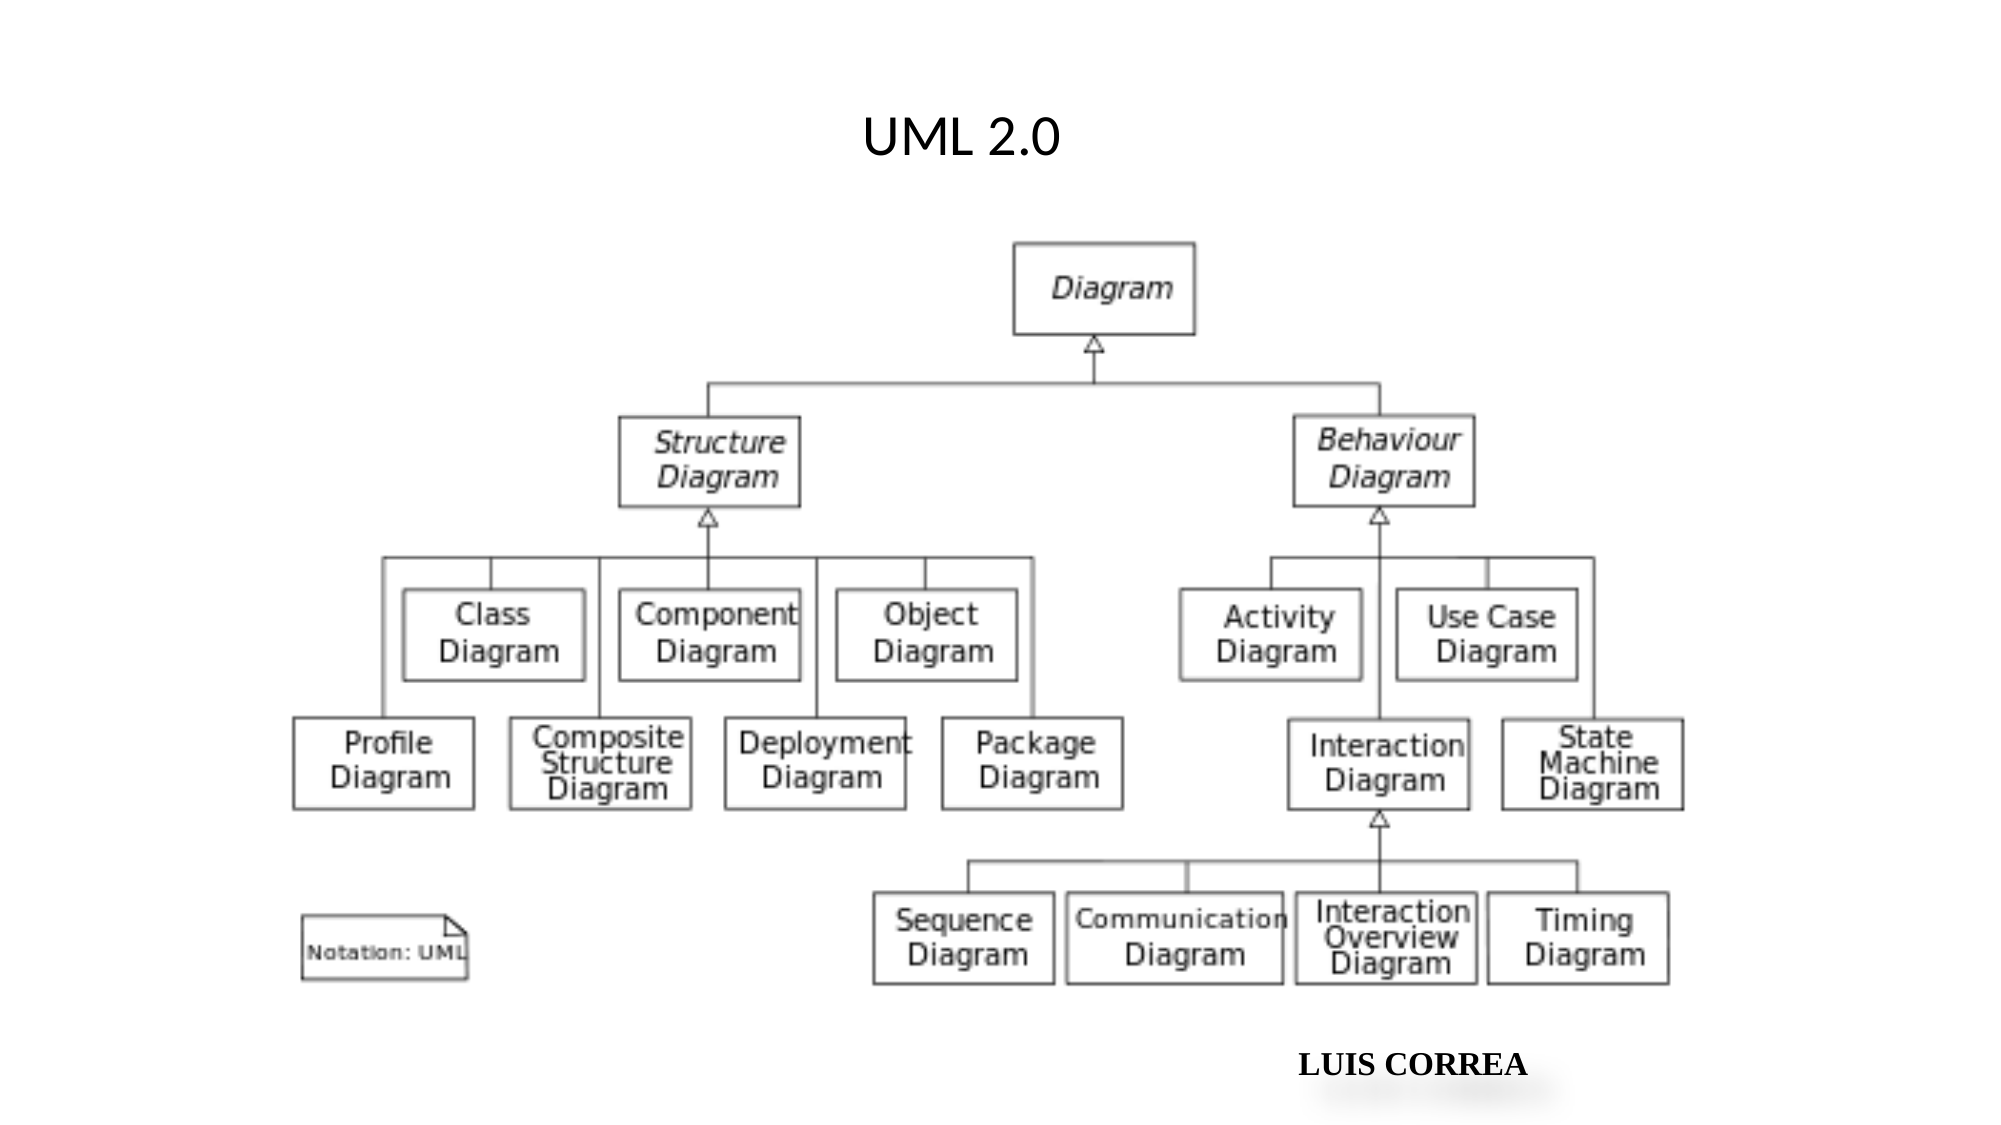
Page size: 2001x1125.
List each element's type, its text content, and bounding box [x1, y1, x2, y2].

text_box UML 2.0 [848, 90, 1077, 175]
text_box LUIS CORREA [1283, 1034, 1638, 1090]
picture [279, 231, 1708, 1012]
